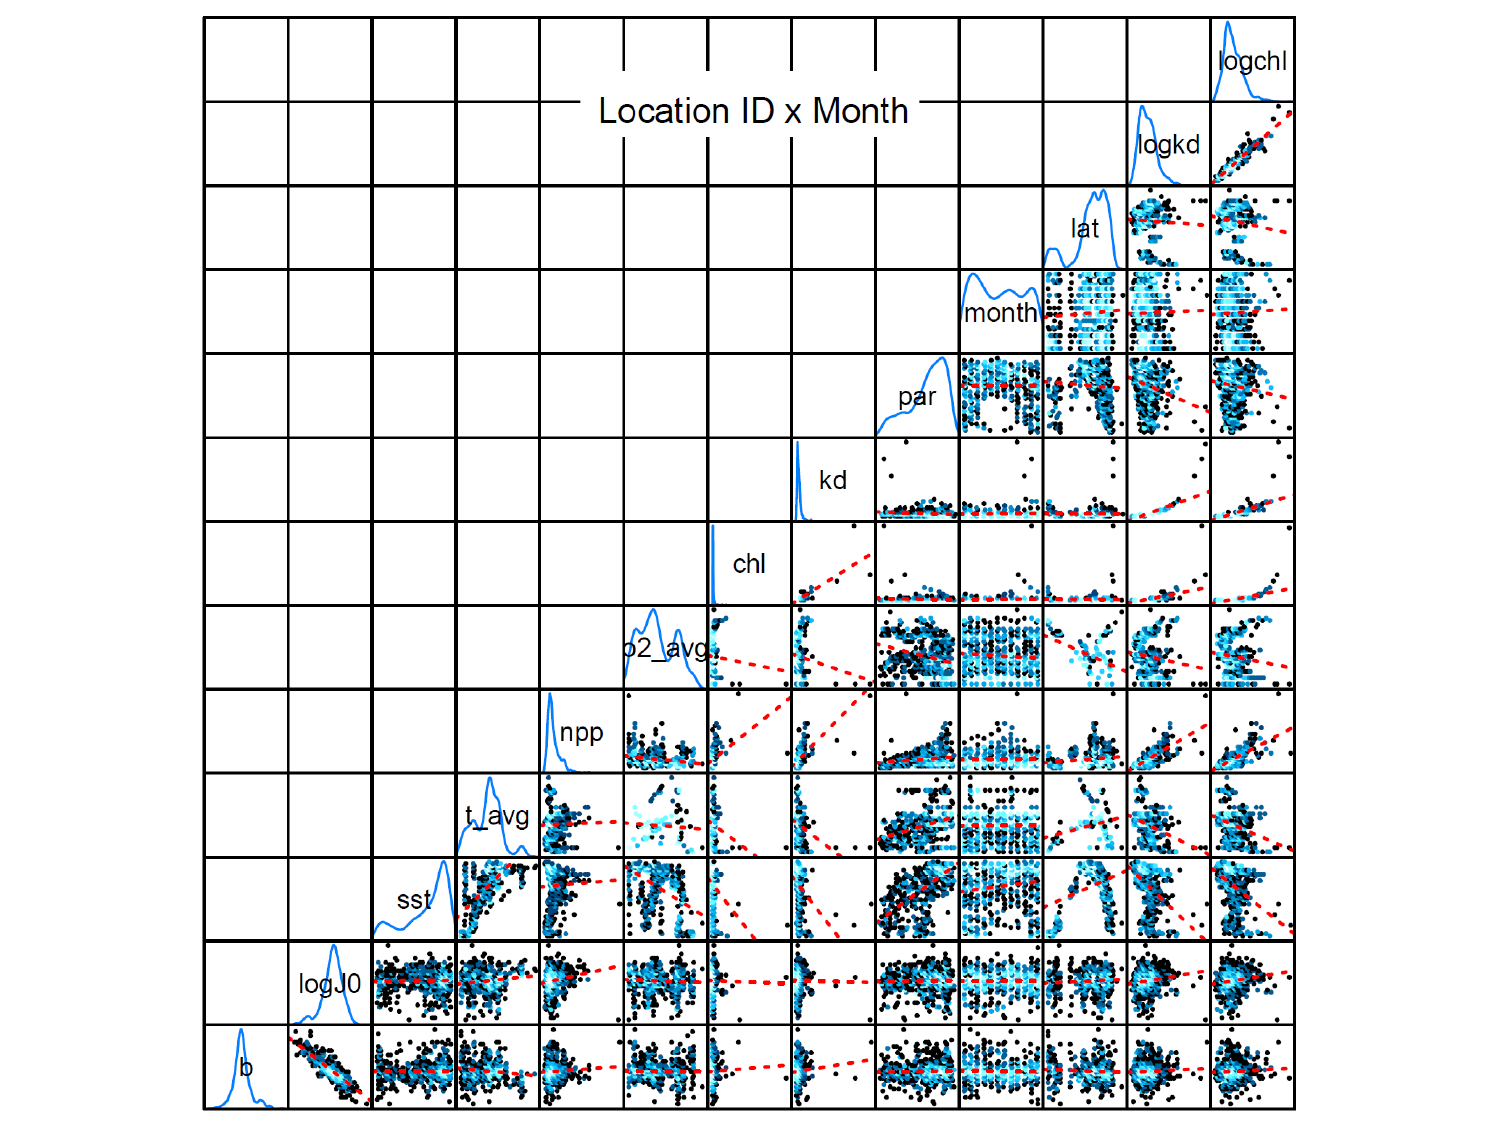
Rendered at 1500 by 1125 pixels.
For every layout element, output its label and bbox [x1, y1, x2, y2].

picture [199, 12, 1301, 1113]
